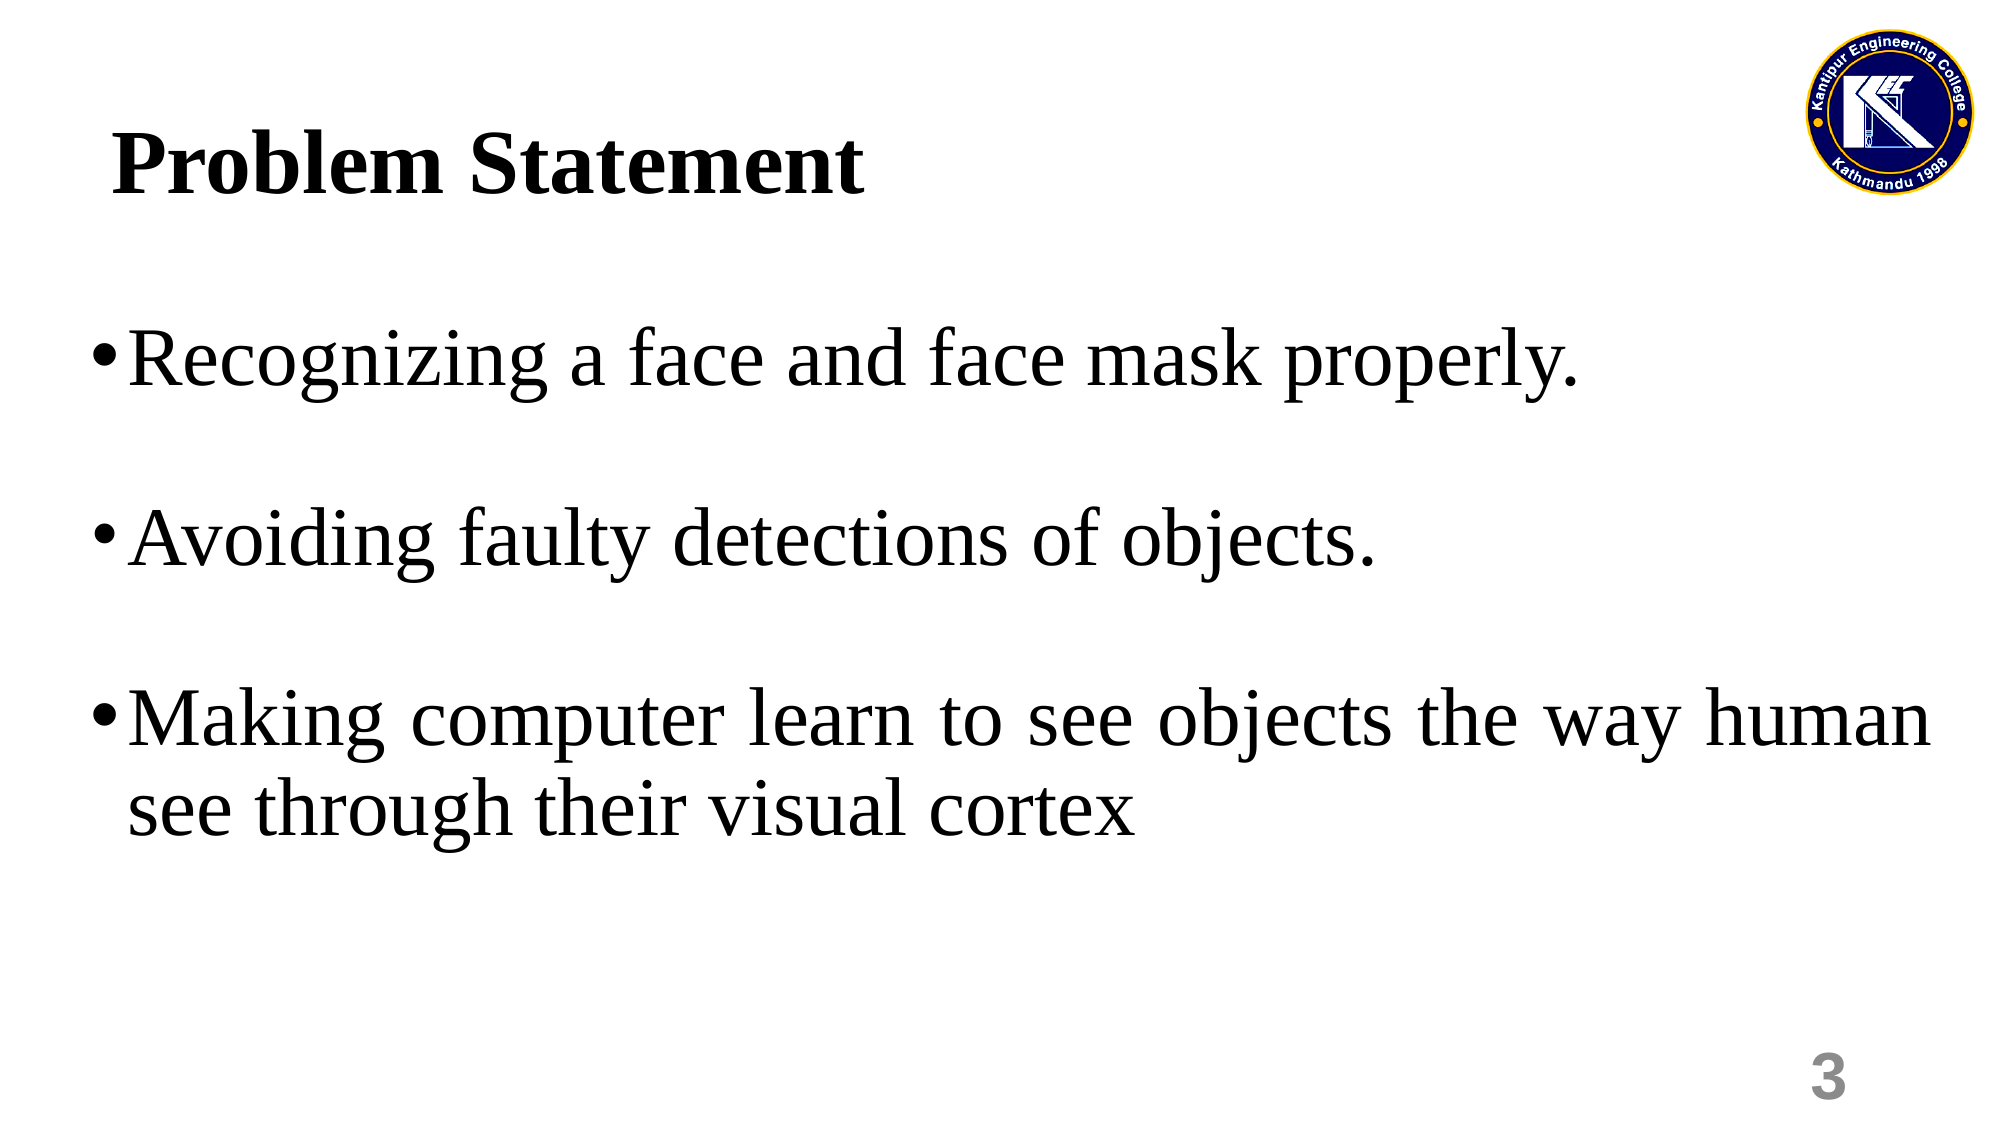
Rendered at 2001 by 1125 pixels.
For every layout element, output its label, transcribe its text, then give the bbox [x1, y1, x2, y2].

picture [1797, 21, 1975, 200]
text_box 3 [1412, 1042, 1863, 1103]
text_box Recognizing a face and face mask properly. Avoiding faulty detections of objects. Making computer learn to see objects the way human see through their visual cortex [74, 306, 1950, 1020]
text_box Problem Statement [96, 55, 1822, 273]
